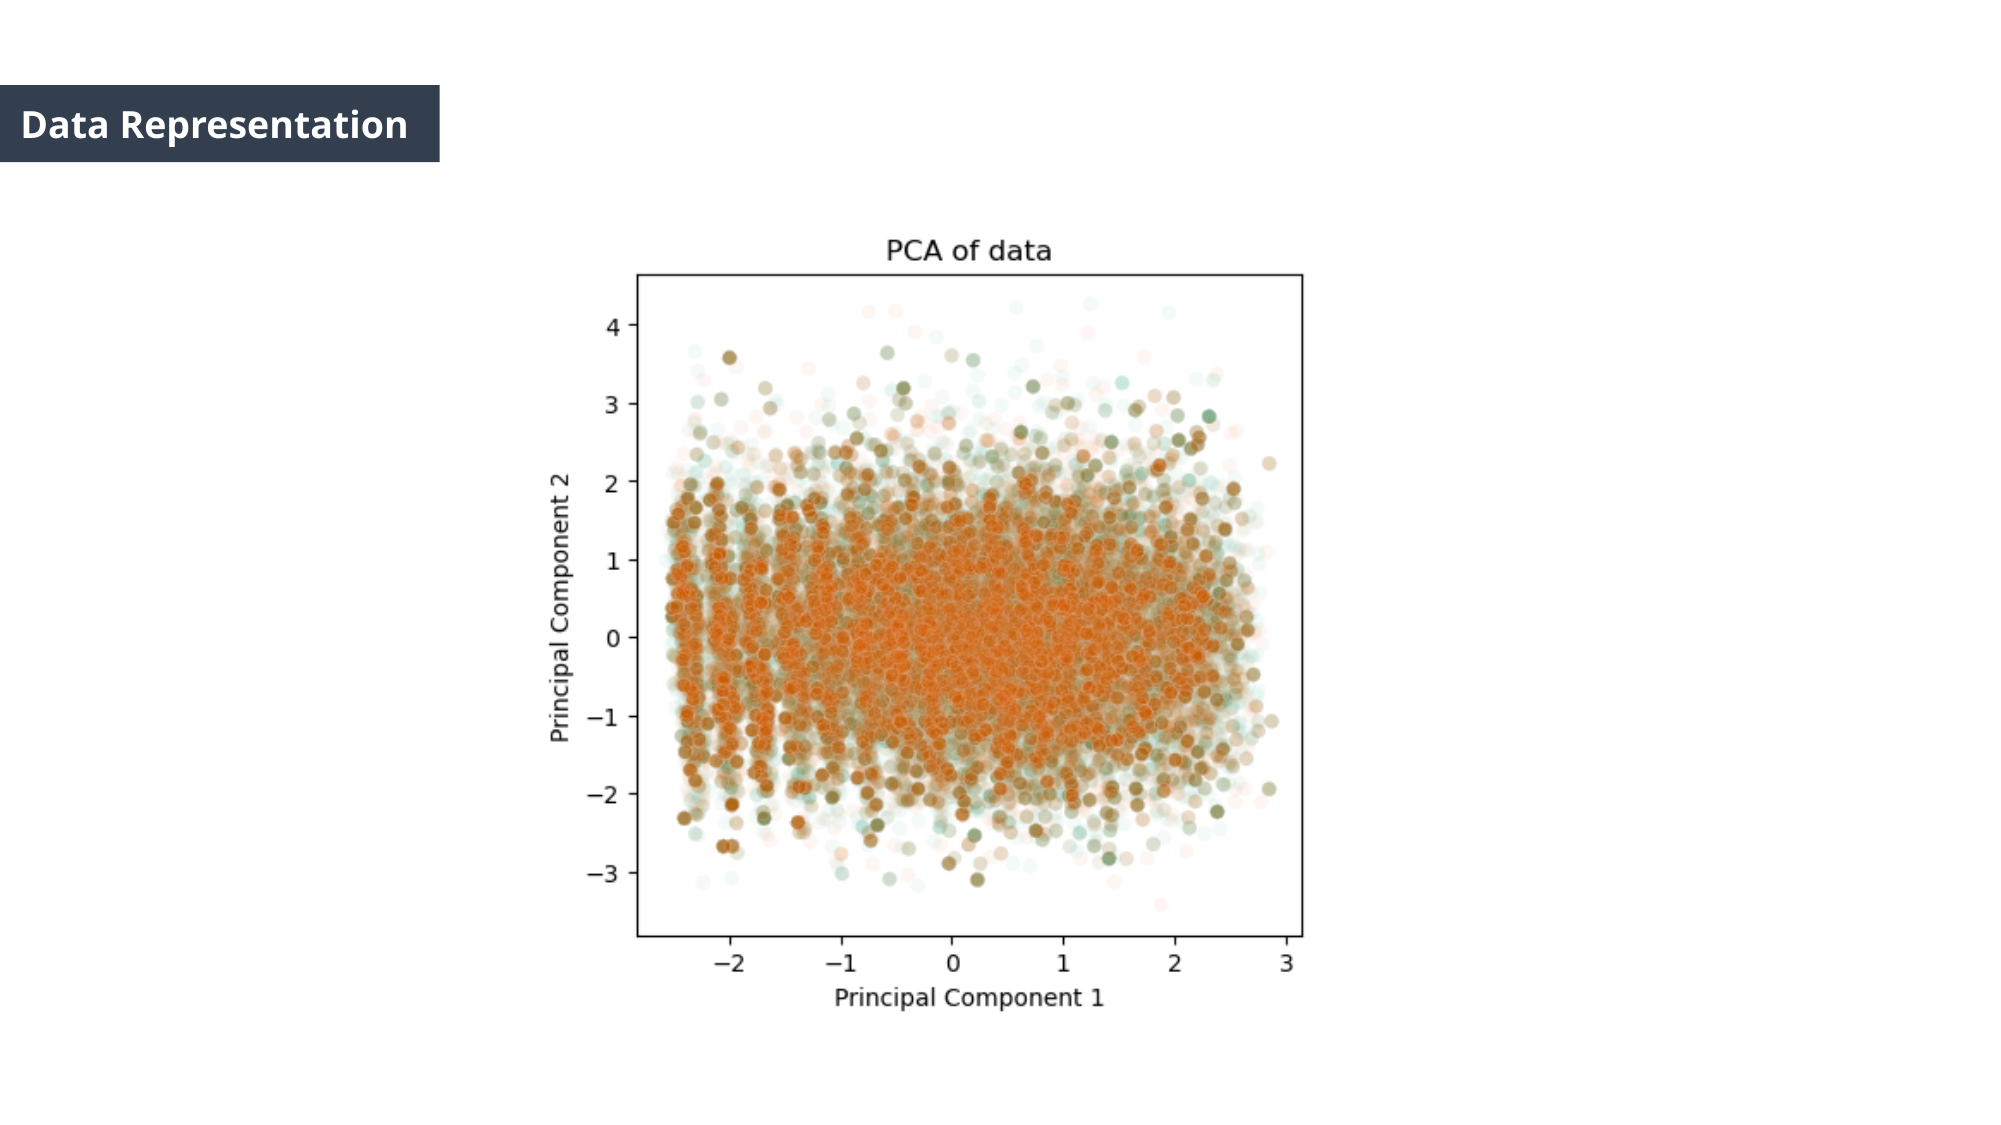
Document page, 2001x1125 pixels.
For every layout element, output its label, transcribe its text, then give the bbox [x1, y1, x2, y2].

picture [534, 223, 1319, 1027]
text_box Data Representation [0, 84, 441, 163]
